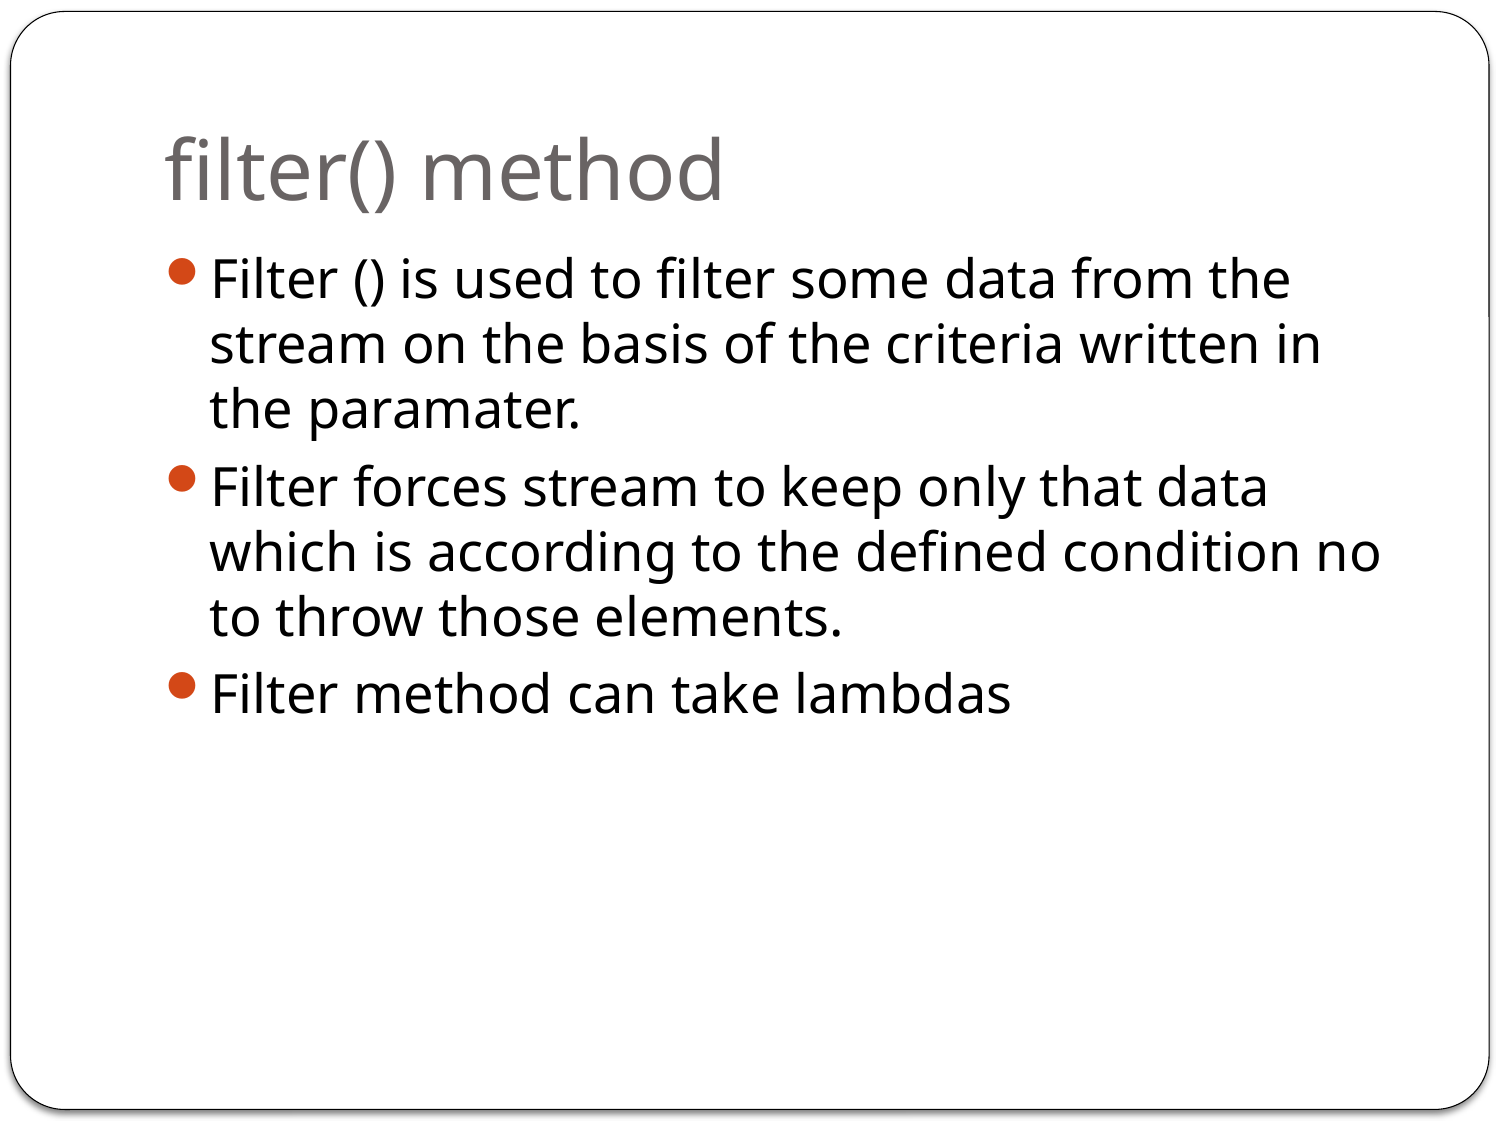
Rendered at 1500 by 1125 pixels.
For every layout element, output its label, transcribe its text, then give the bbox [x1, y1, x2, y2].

list Filter () is used to filter some data from the stream on the basis of the criteria written in the paramater. Filter forces stream to keep only that data which is according to the defined condition no to throw those elements. Filter method can take lambdas [150, 237, 1425, 988]
title filter() method [150, 45, 1425, 233]
